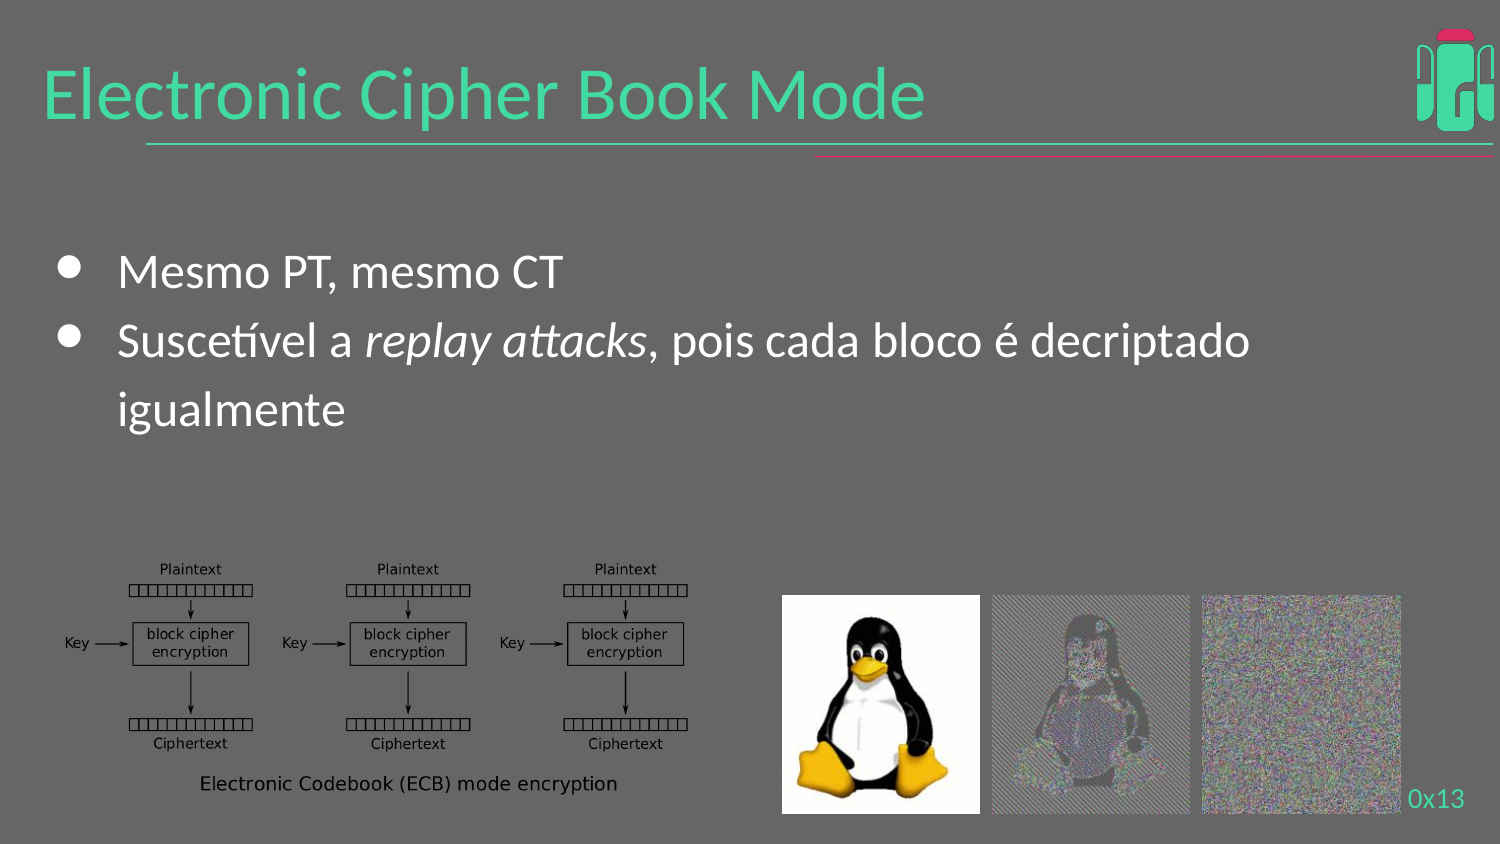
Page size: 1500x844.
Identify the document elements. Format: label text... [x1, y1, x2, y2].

picture [27, 527, 737, 814]
picture [781, 595, 980, 814]
picture [1417, 29, 1494, 131]
picture [1202, 595, 1401, 814]
title Electronic Cipher Book Mode [27, 29, 1374, 131]
list Mesmo PT, mesmo CT Suscetível a replay attacks, pois cada bloco é decriptado igualmente [27, 214, 1418, 814]
picture [992, 595, 1191, 814]
slide_number 0x‹#› [1389, 764, 1480, 830]
